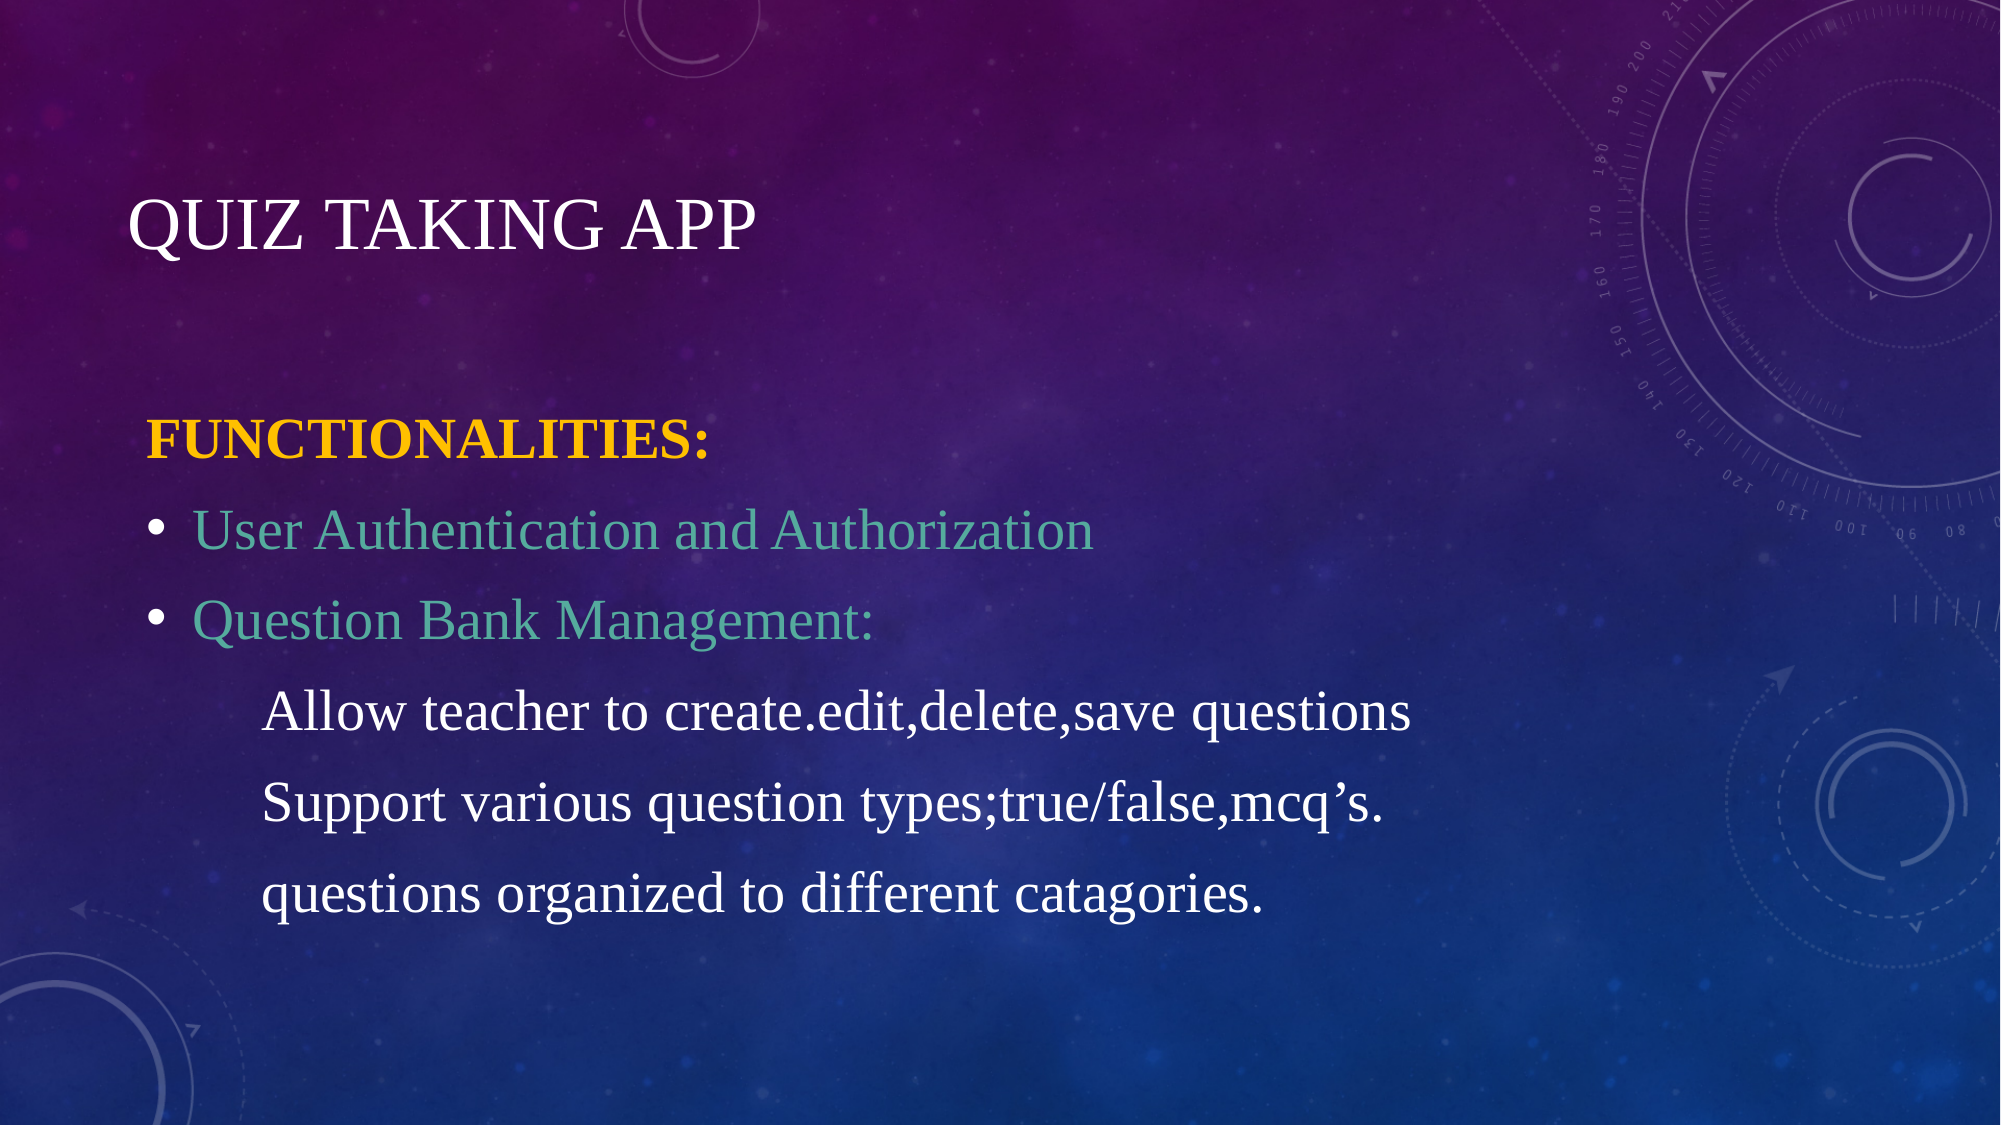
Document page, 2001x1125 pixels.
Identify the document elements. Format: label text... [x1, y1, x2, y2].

title QUIZ TAKING APP [112, 99, 1775, 339]
picture [0, 0, 2001, 1125]
list FUNCTIONALITIES: User Authentication and Authorization Question Bank Management: Allow teacher to create.edit,delete,save questions Support various question types;true/false,mcq’s. questions organized to different catagories. [130, 392, 1793, 992]
